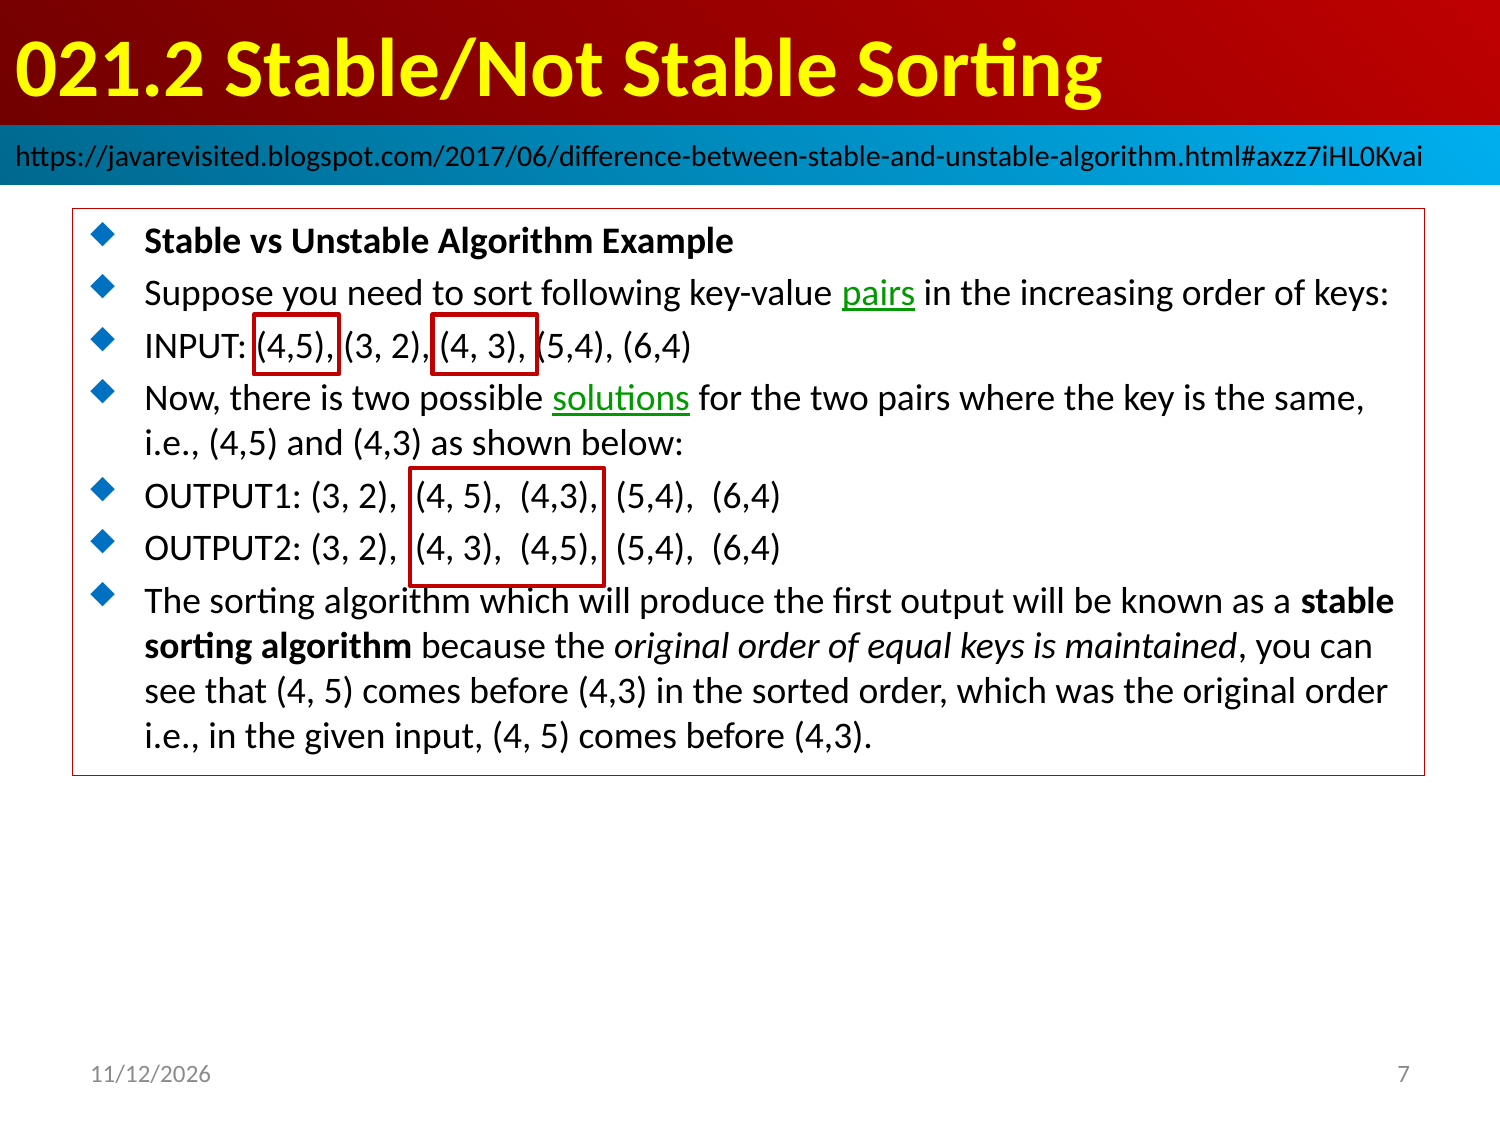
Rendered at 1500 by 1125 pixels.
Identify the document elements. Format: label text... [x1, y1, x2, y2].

subtitle Stable vs Unstable Algorithm Example Suppose you need to sort following key-value pairs in the increasing order of keys: INPUT: (4,5), (3, 2), (4, 3), (5,4), (6,4) Now, there is two possible solutions for the two pairs where the key is the same, i.e., (4,5) and (4,3) as shown below: OUTPUT1: (3, 2), (4, 5), (4,3), (5,4), (6,4) OUTPUT2: (3, 2), (4, 3), (4,5), (5,4), (6,4) The sorting algorithm which will produce the first output will be known as a stable sorting algorithm because the original order of equal keys is maintained, you can see that (4, 5) comes before (4,3) in the sorted order, which was the original order i.e., in the given input, (4, 5) comes before (4,3). [72, 208, 1425, 776]
text_box [408, 466, 606, 588]
slide_number 7 [1074, 1042, 1425, 1103]
text_box [252, 312, 341, 376]
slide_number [75, 1042, 425, 1103]
text_box https://javarevisited.blogspot.com/2017/06/difference-between-stable-and-unstable-algorithm.html#axzz7iHL0Kvai [0, 125, 1500, 185]
text_box [430, 312, 539, 376]
title 021.2 Stable/Not Stable Sorting [0, 0, 1500, 125]
